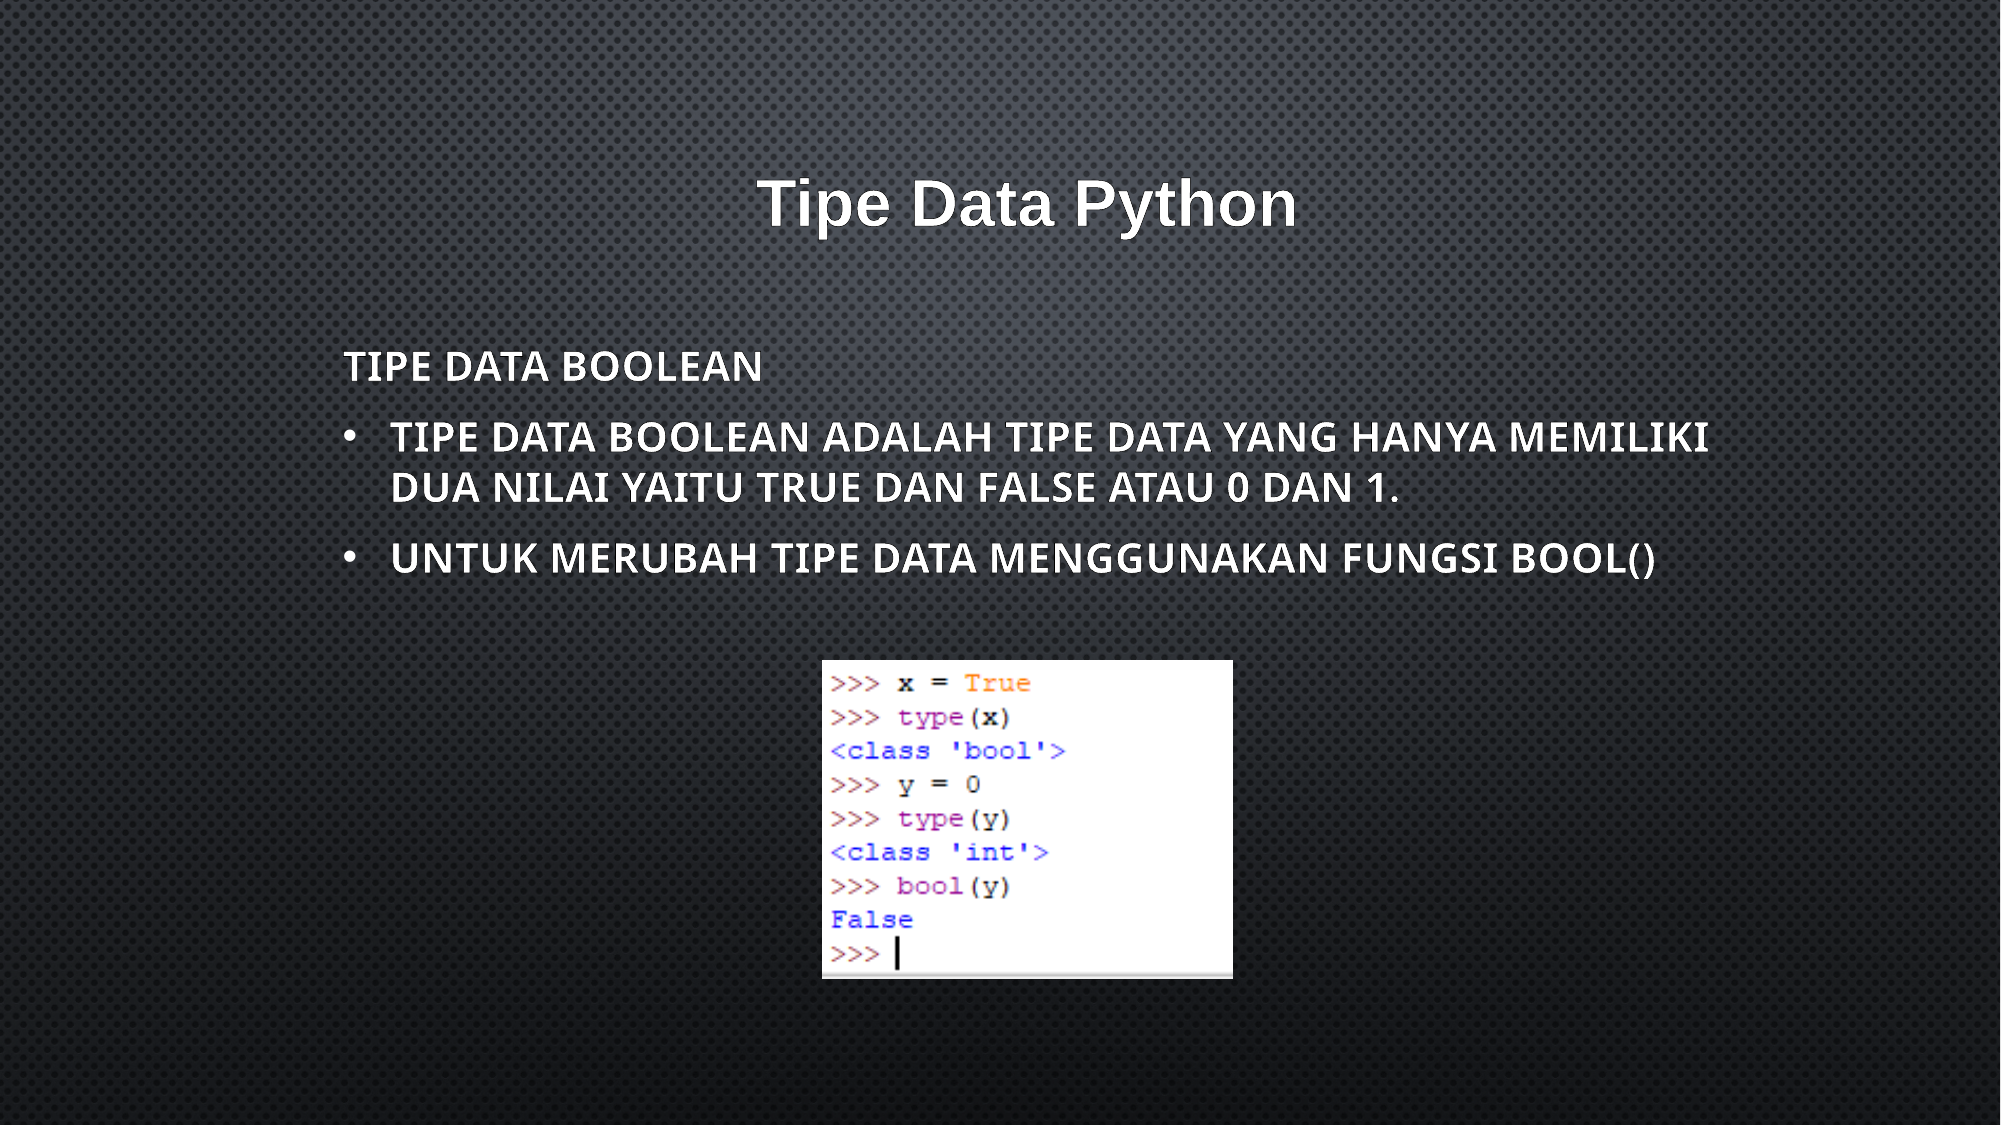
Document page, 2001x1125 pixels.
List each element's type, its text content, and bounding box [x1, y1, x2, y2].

list Tipe data boolean Tipe data boolean adalah tipe data yang hanya memiliki dua nilai yaitu True dan False atau 0 dan 1. Untuk merubah tipe data menggunakan fungsi bool() [327, 322, 1728, 598]
title Tipe Data Python [327, 75, 1728, 322]
picture [821, 660, 1233, 979]
